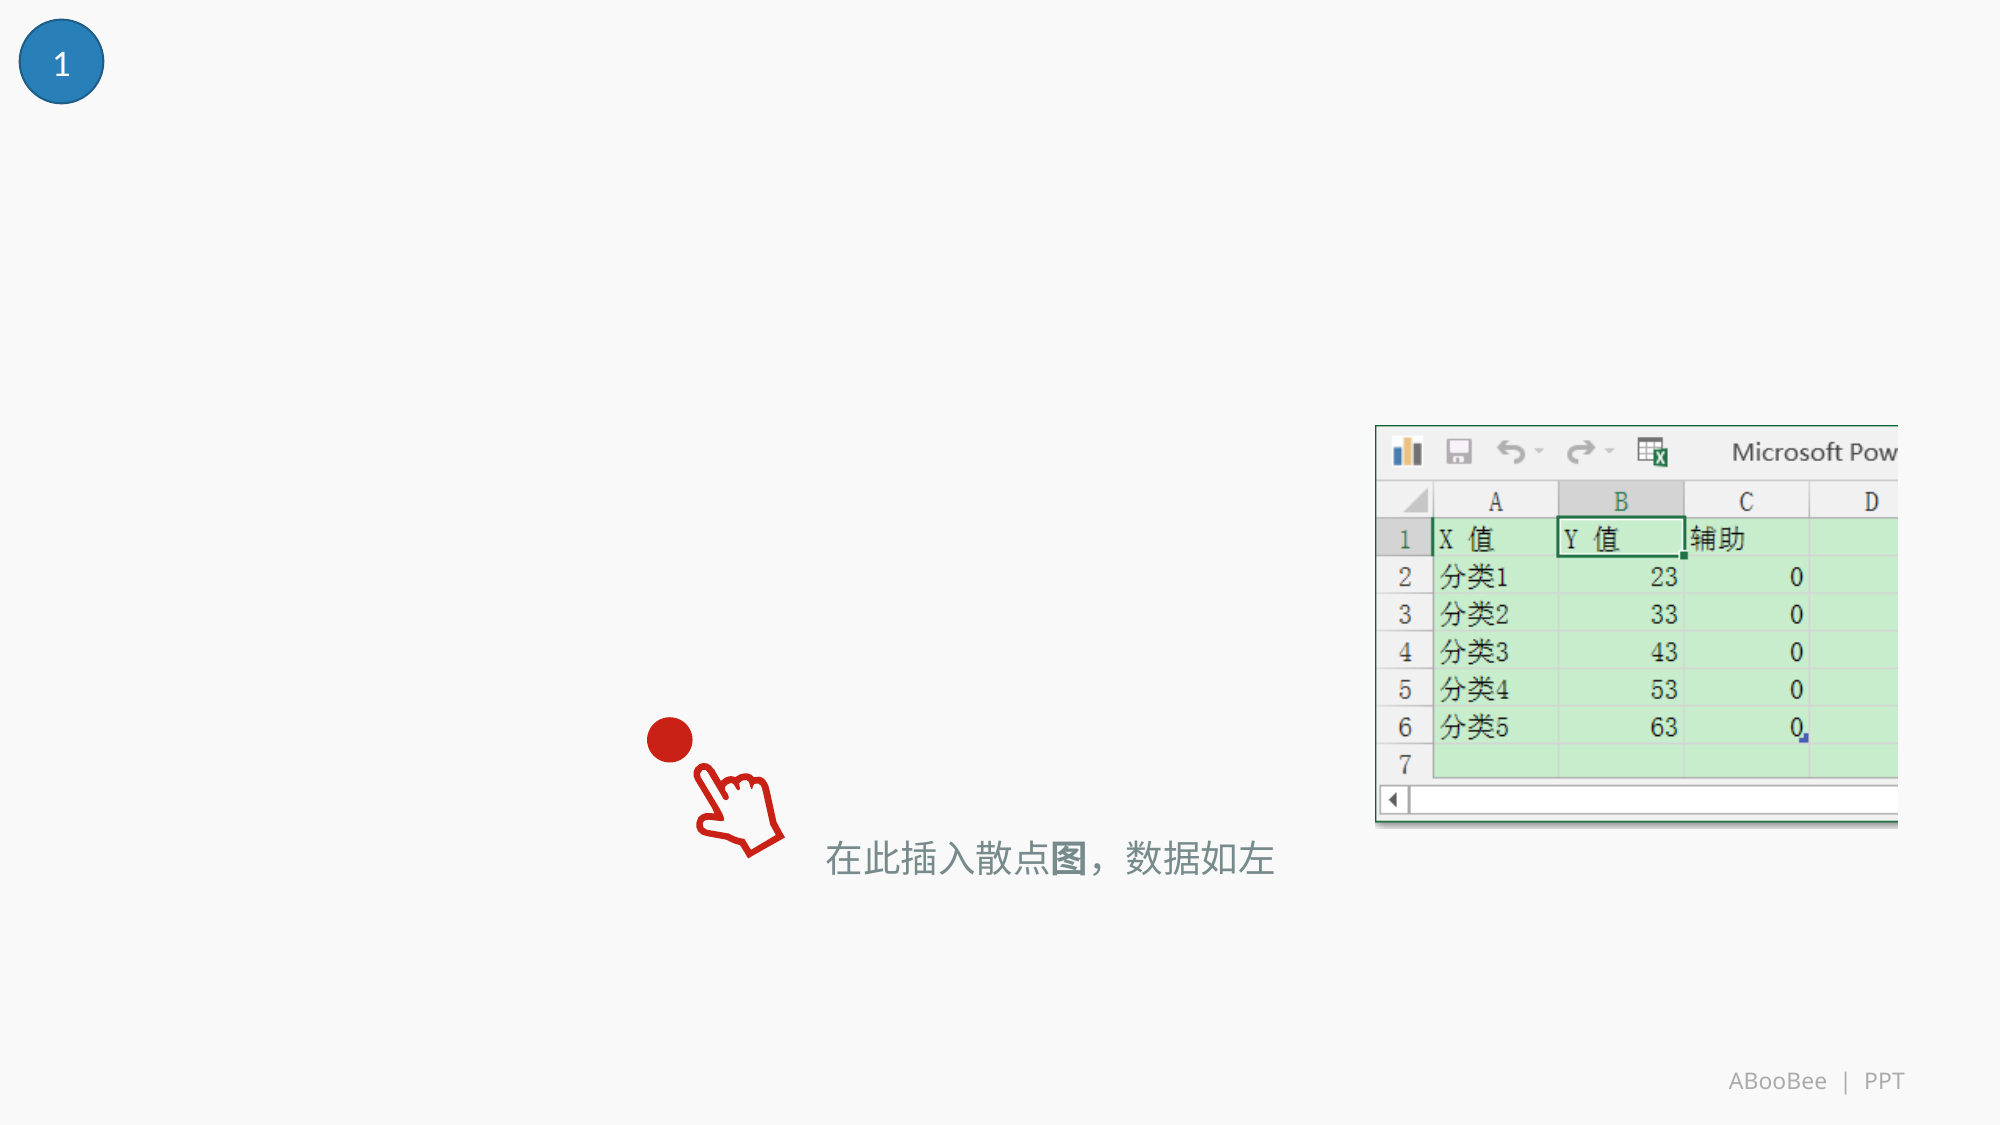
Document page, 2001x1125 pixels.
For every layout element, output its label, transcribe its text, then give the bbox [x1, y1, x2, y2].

text_box 在此插入散点图，数据如左 [810, 828, 1291, 888]
picture [1375, 424, 1946, 829]
text_box [693, 763, 786, 859]
text_box [646, 716, 694, 764]
text_box 1 [18, 18, 105, 105]
